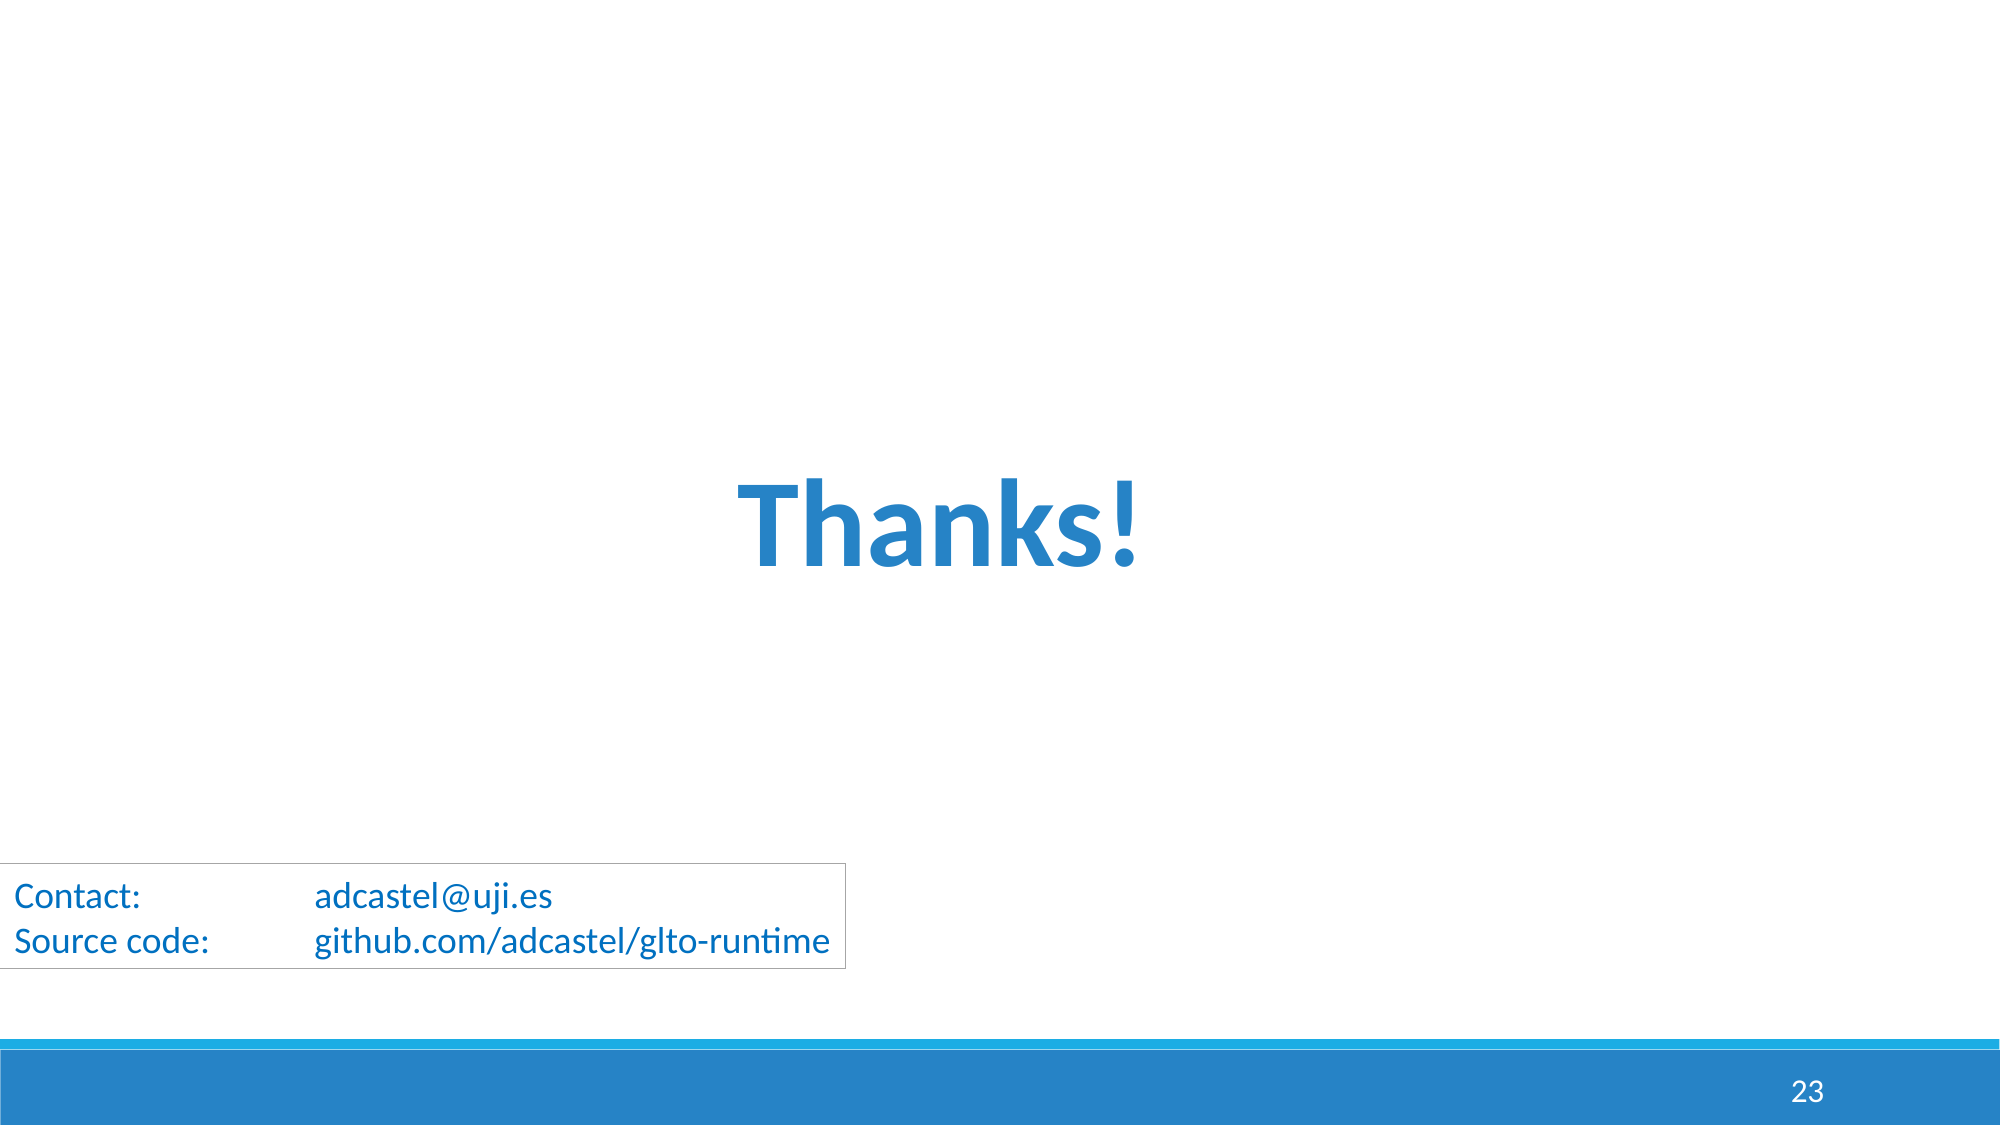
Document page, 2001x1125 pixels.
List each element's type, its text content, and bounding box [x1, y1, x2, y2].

text_box Thanks! [722, 433, 1160, 599]
slide_number 23 [1624, 1059, 1840, 1120]
text_box Contact: adcastel@uji.es Source code: github.com/adcastel/glto-runtime [0, 863, 846, 969]
